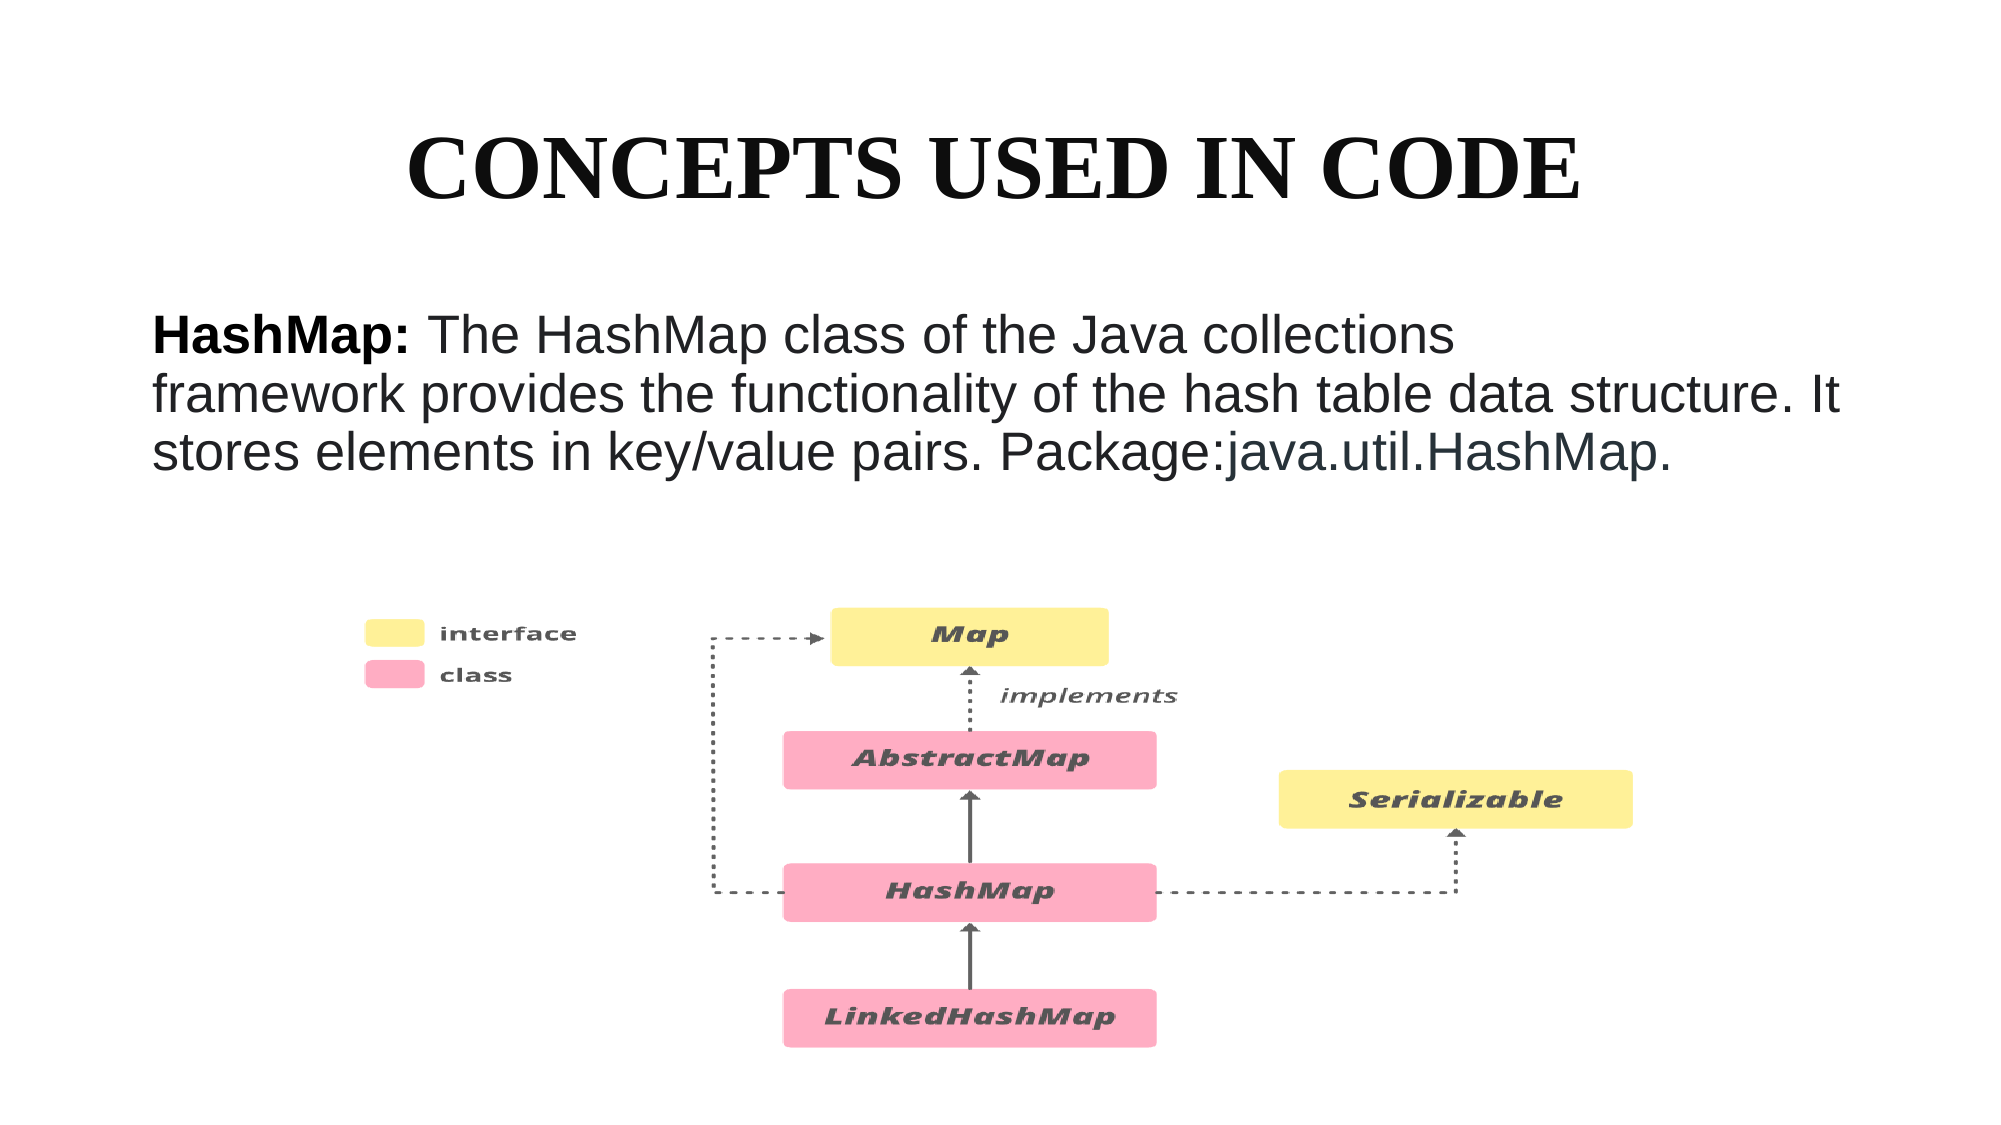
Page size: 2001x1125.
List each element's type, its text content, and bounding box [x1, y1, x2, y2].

list HashMap: The HashMap class of the Java collections framework provides the functionality of the hash table data structure. It stores elements in key/value pairs. Package:java.util.HashMap. [137, 299, 1863, 1014]
title CONCEPTS USED IN CODE [137, 59, 1863, 278]
picture [291, 562, 1730, 1104]
